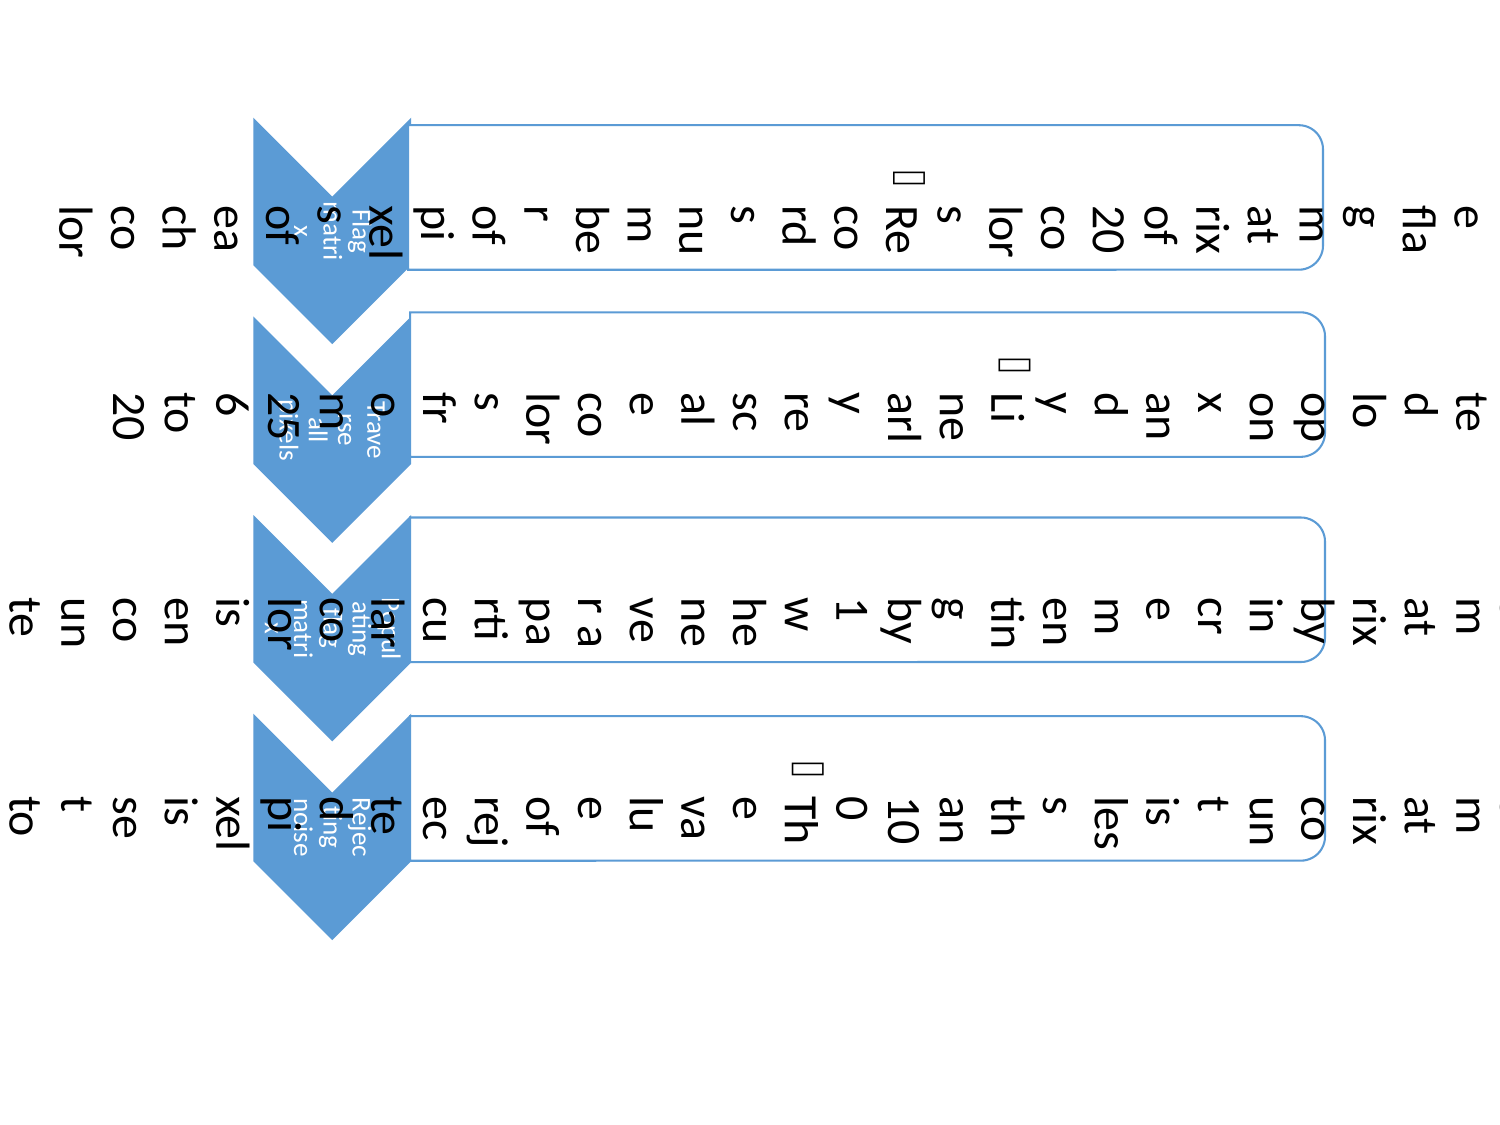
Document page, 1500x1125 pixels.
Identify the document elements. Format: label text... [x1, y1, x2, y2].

text_box Nested loop on x and y Linearly rescale colors from 256 to 20 [410, 312, 1326, 457]
text_box Populate flag matrix by incrementing by 1 whenever a particular color is encountered [410, 517, 1326, 663]
text_box Rejecting noise [254, 716, 410, 939]
text_box Initialize flag matrix of 20 colors Records number of pixels of each color [408, 125, 1324, 270]
text_box Traverse all pixels [254, 318, 411, 542]
text_box Flag matrix [254, 120, 411, 343]
text_box Populating flag matrix [254, 517, 410, 741]
text_box Reject if flag matrix count is less than 100 The value of rejected pixel is set to 255 [410, 716, 1326, 861]
